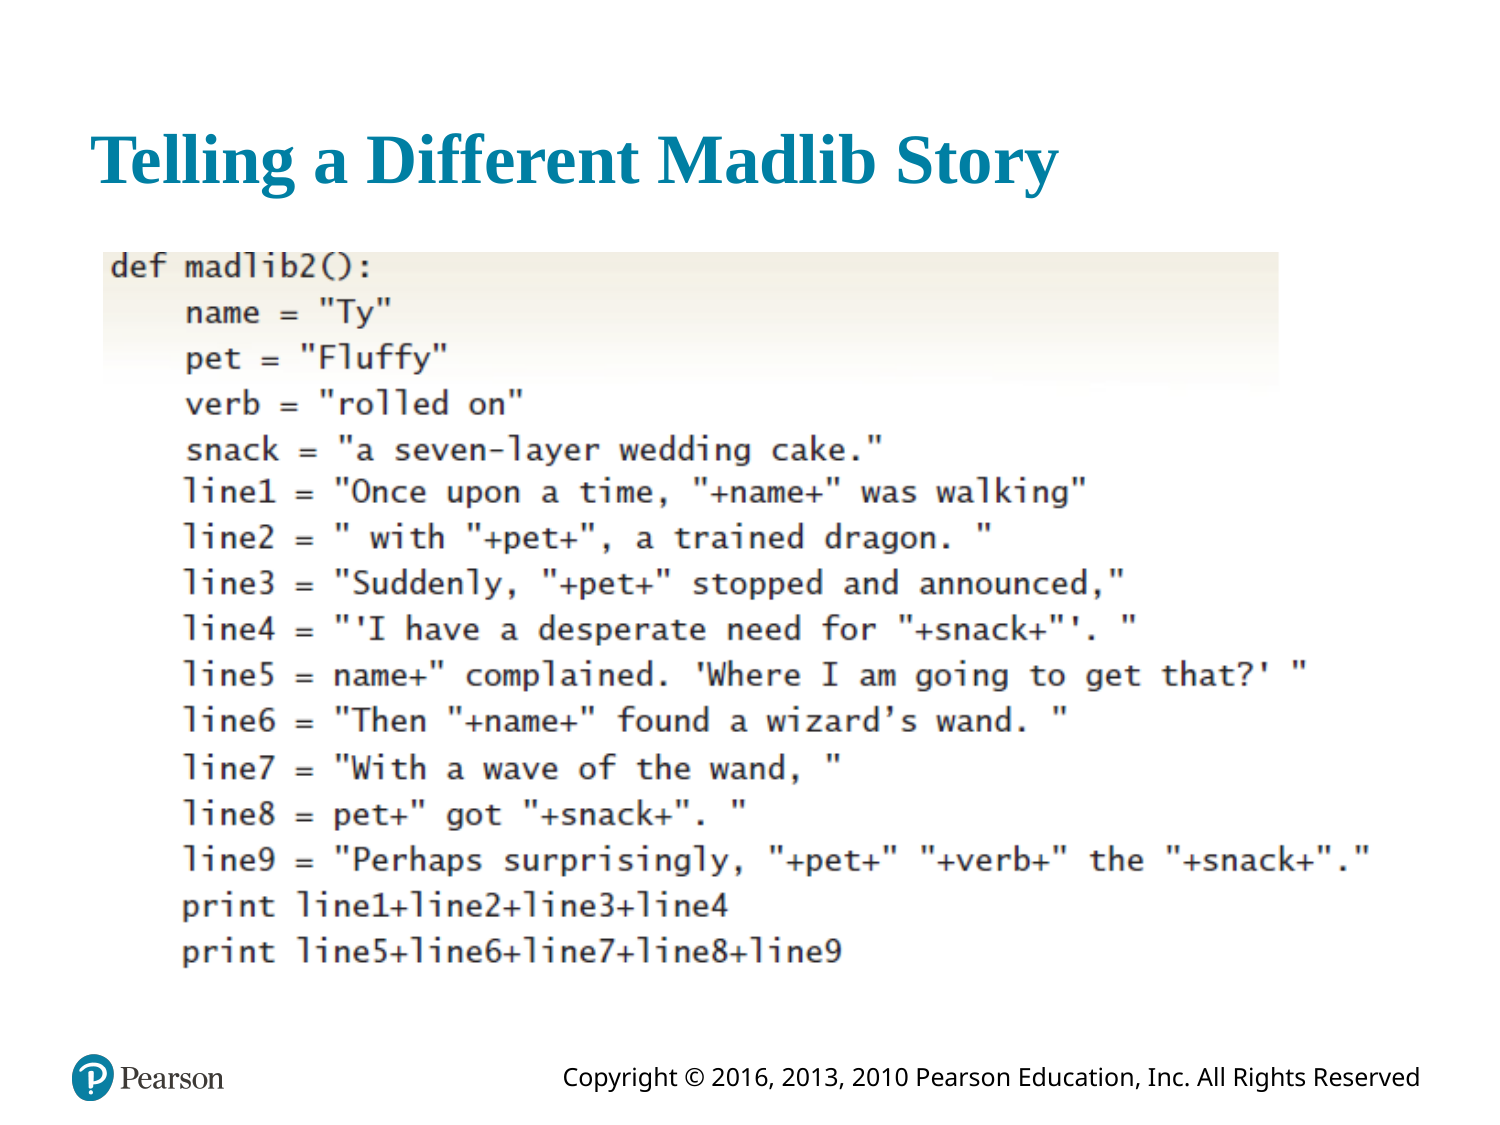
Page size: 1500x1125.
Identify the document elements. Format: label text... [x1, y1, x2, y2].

picture [80, 1063, 106, 1088]
picture [72, 1087, 83, 1101]
picture [103, 252, 1378, 972]
picture [72, 1054, 88, 1070]
picture [98, 1054, 224, 1101]
title Telling a Different Madlib Story [75, 0, 1425, 213]
